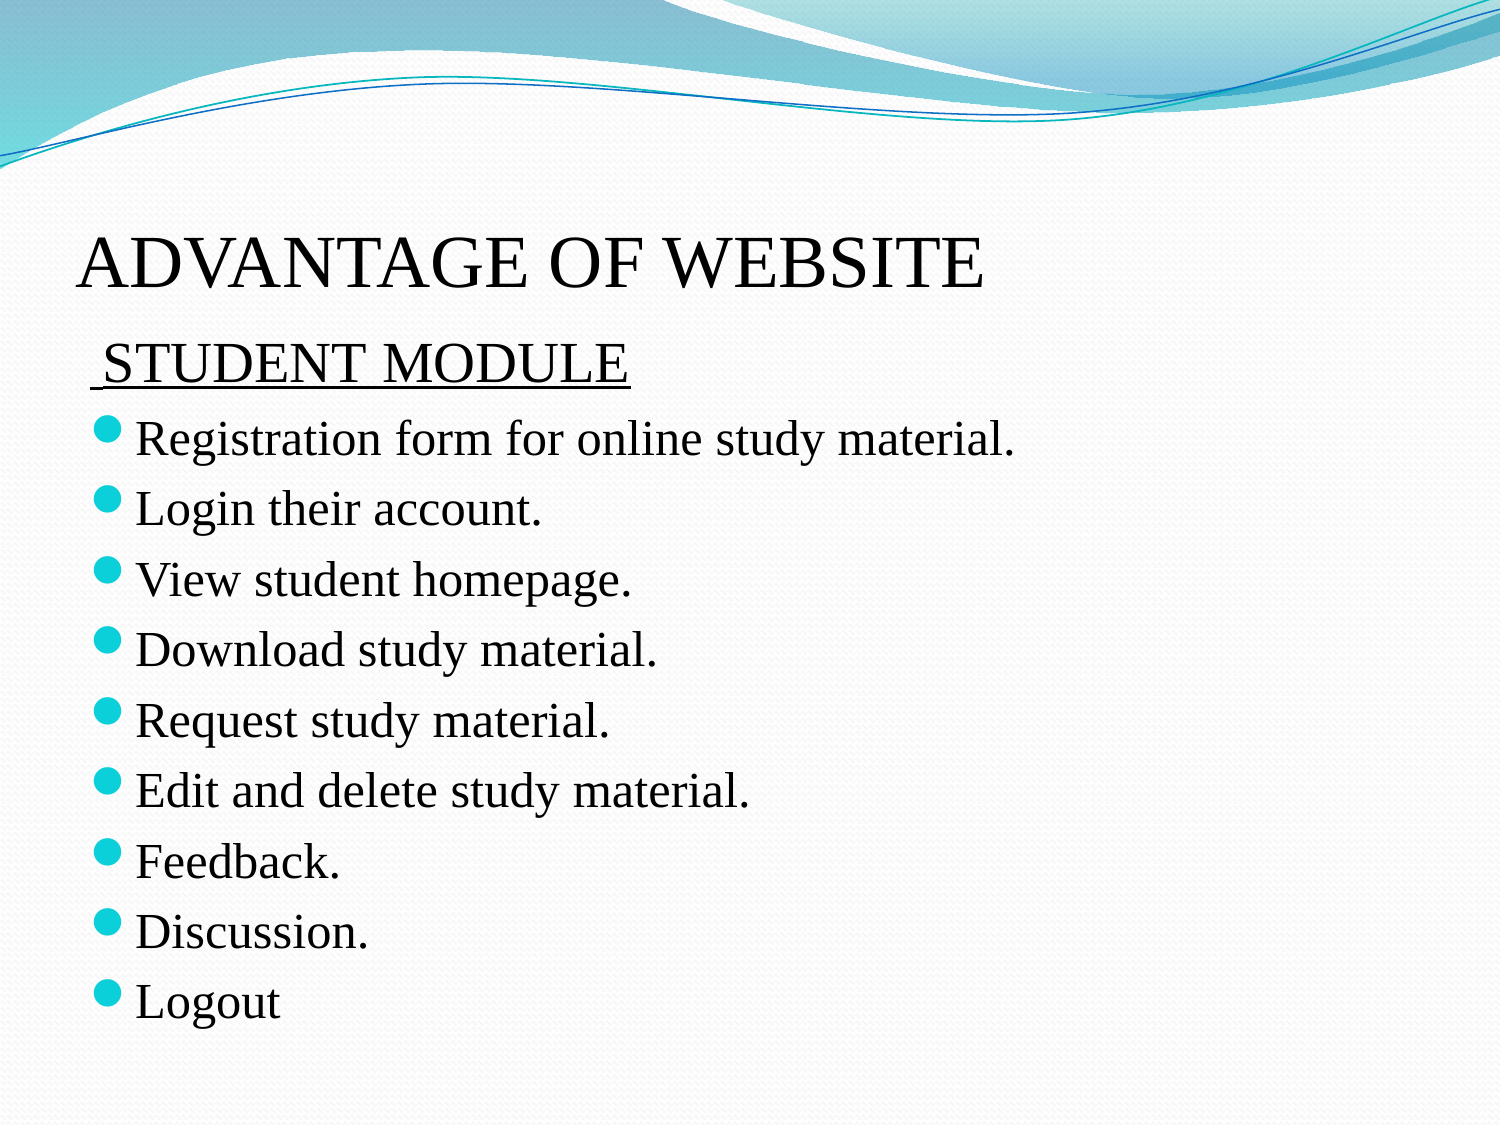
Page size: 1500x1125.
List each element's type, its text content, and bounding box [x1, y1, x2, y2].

list STUDENT MODULE Registration form for online study material. Login their account. View student homepage. Download study material. Request study material. Edit and delete study material. Feedback. Discussion. Logout [75, 317, 1425, 1038]
title ADVANTAGE OF WEBSITE [75, 115, 1425, 303]
